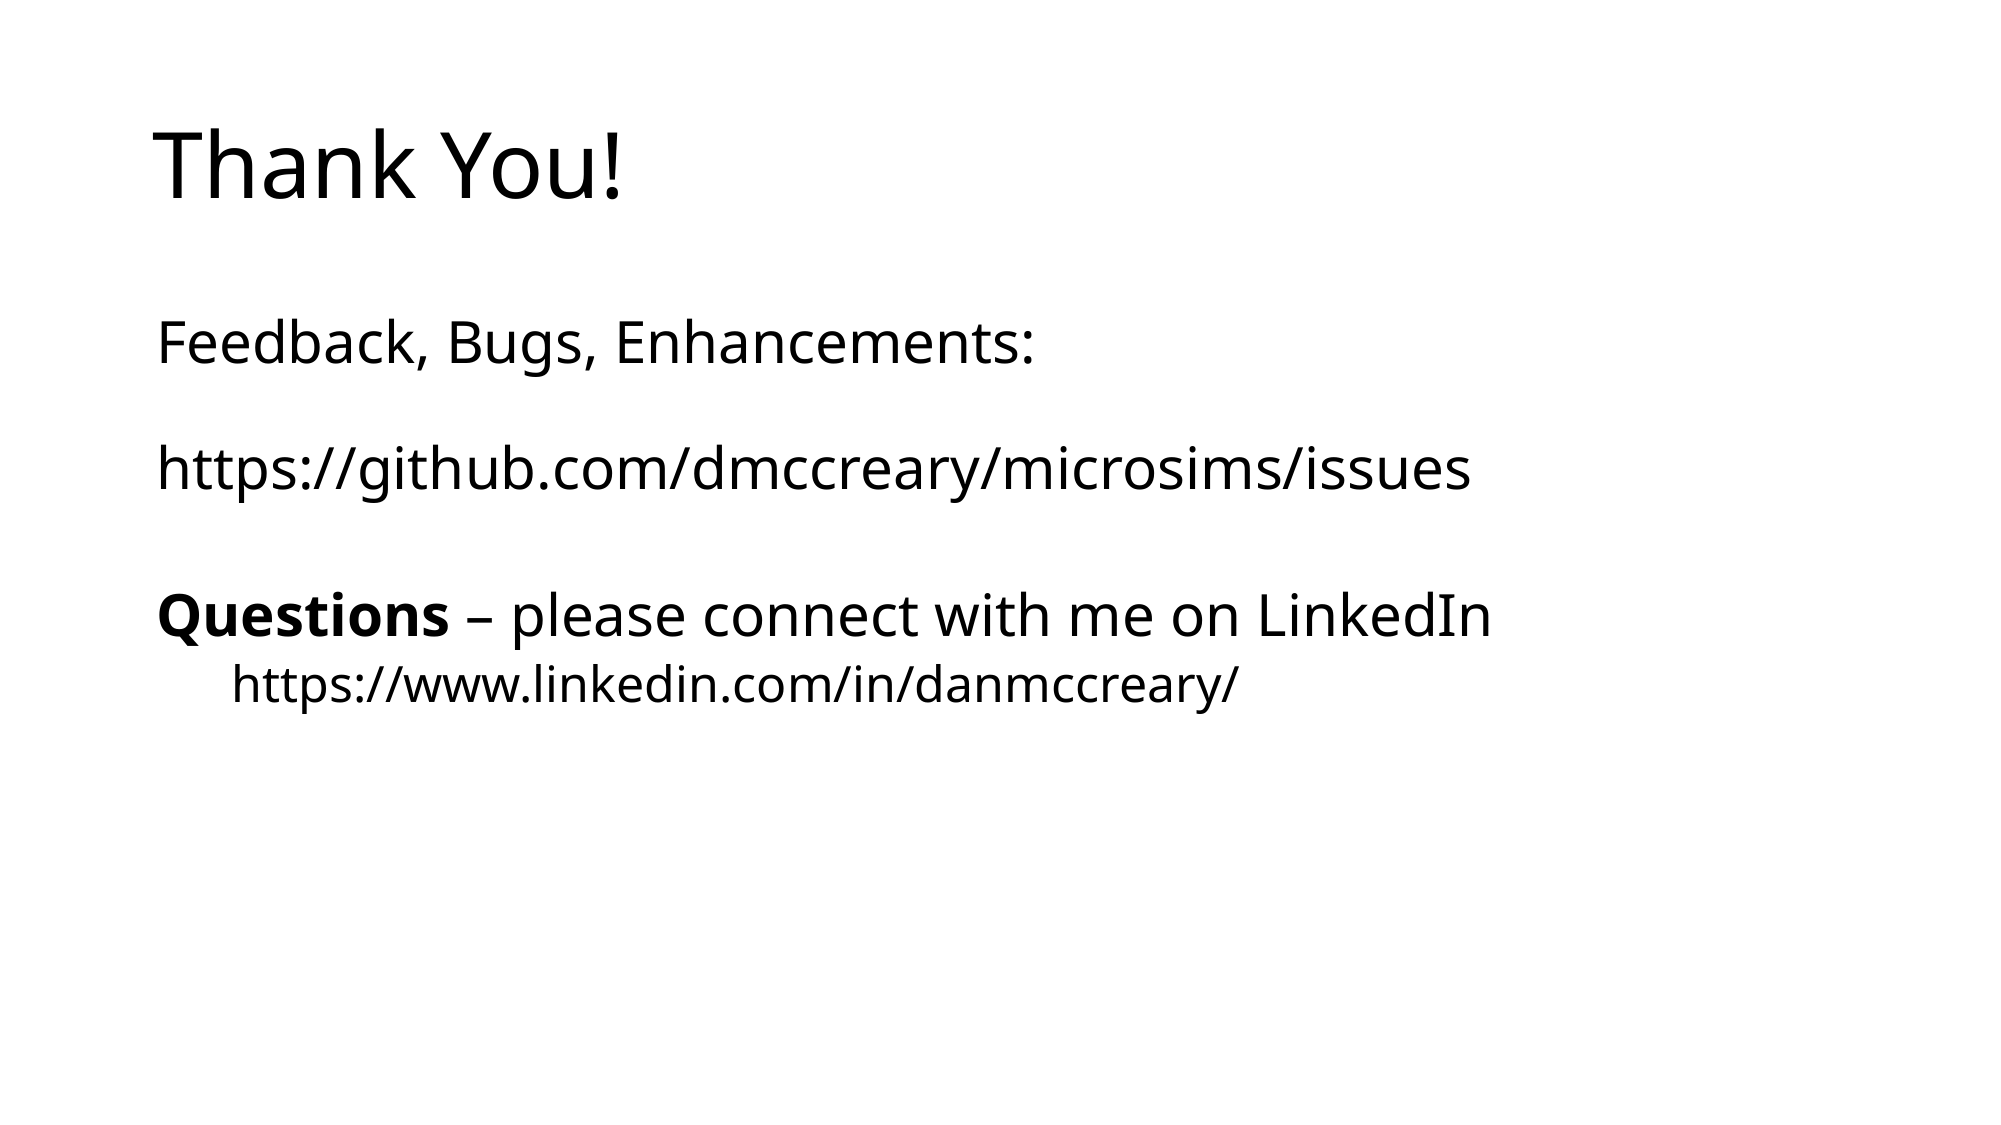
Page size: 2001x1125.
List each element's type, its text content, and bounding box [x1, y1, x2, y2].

title Thank You! [137, 59, 1863, 278]
list Feedback, Bugs, Enhancements: https://github.com/dmccreary/microsims/issues Questions – please connect with me on LinkedIn https://www.linkedin.com/in/danmccreary/ [141, 306, 1867, 831]
